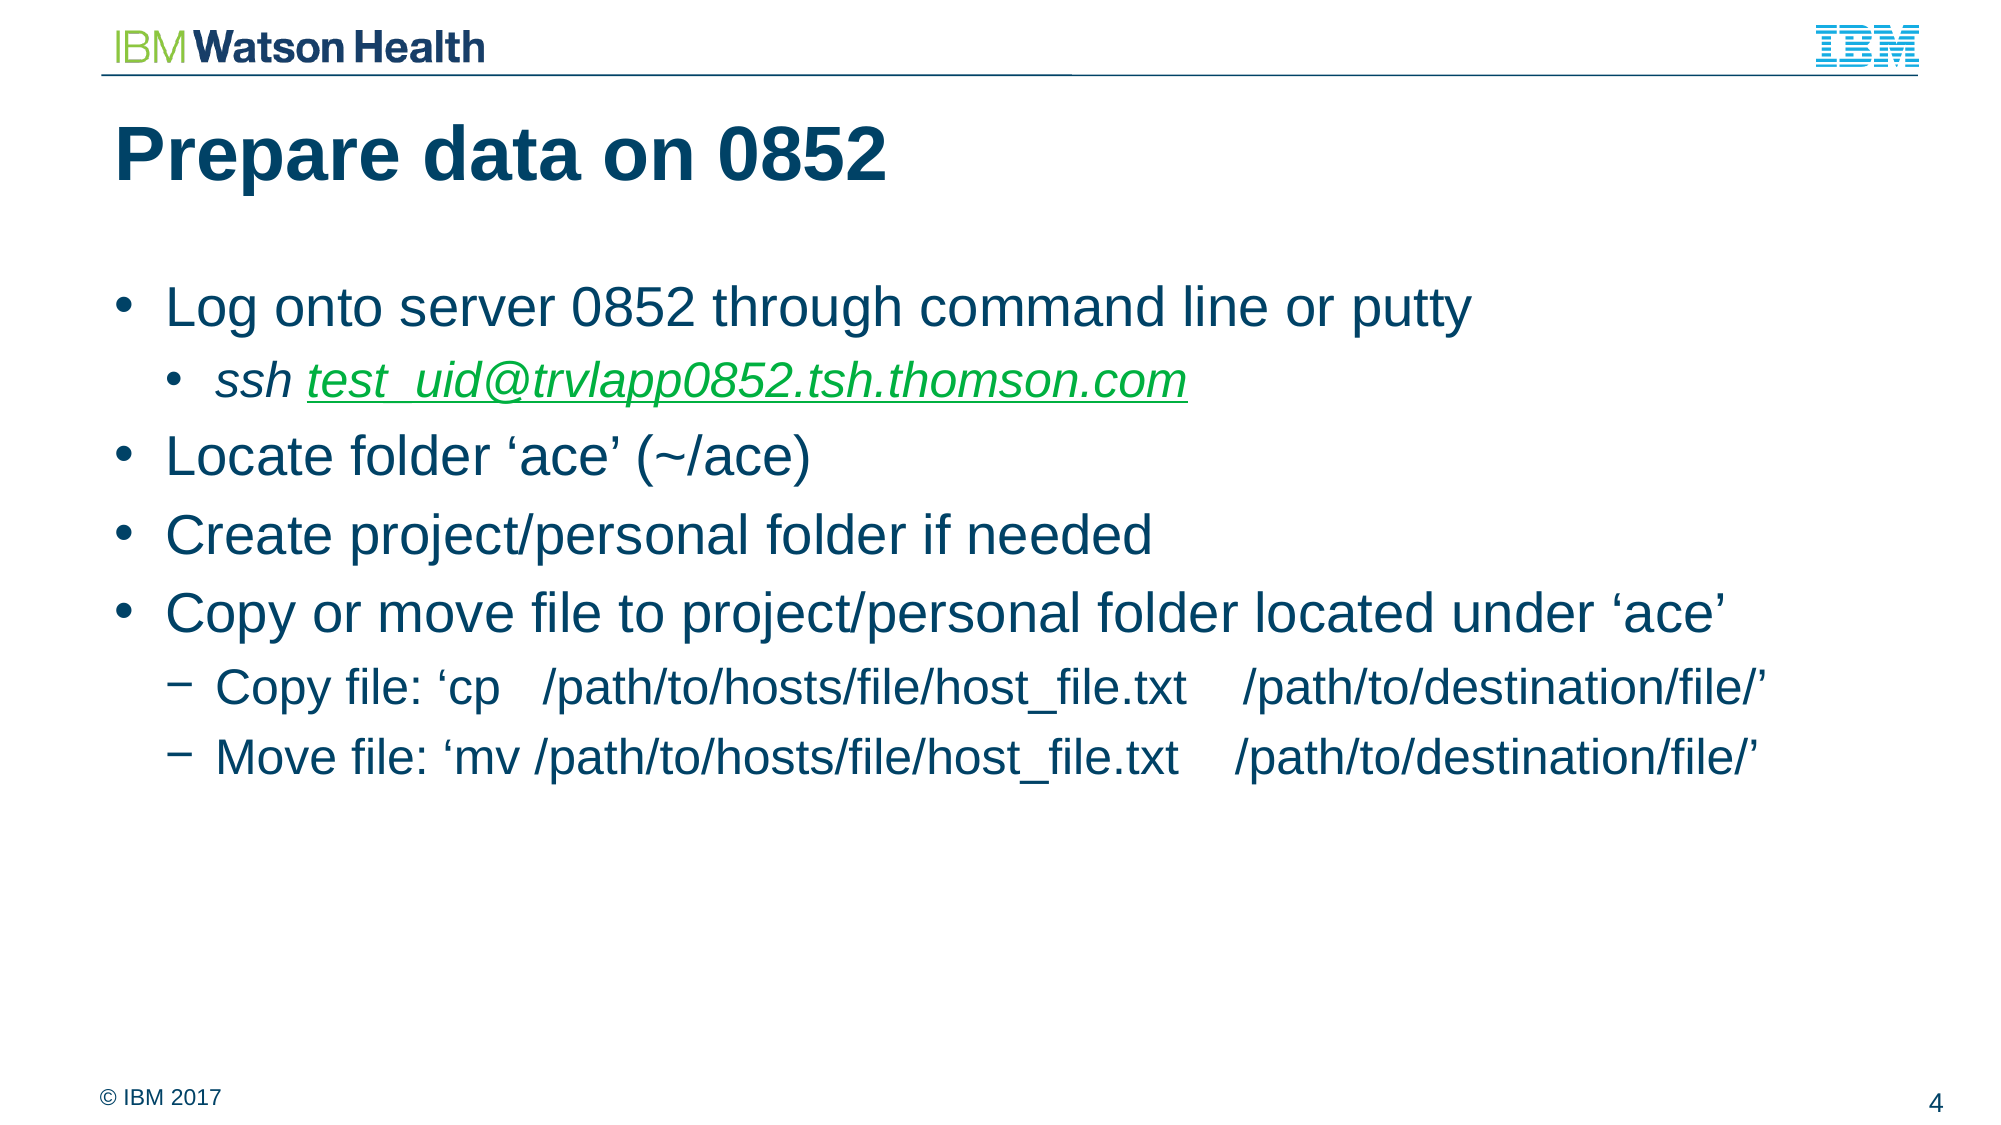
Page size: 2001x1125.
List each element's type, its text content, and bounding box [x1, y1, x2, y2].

picture [1816, 25, 1919, 67]
list Log onto server 0852 through command line or putty ssh test_uid@trvlapp0852.tsh.thomson.com Locate folder ‘ace’ (~/ace) Create project/personal folder if needed Copy or move file to project/personal folder located under ‘ace’ Copy file: ‘cp /path/to/hosts/file/host_file.txt /path/to/destination/file/’ Move file: ‘mv /path/to/hosts/file/host_file.txt /path/to/destination/file/’ [99, 262, 1900, 1013]
picture [116, 30, 484, 63]
title Prepare data on 0852 [99, 96, 1900, 196]
